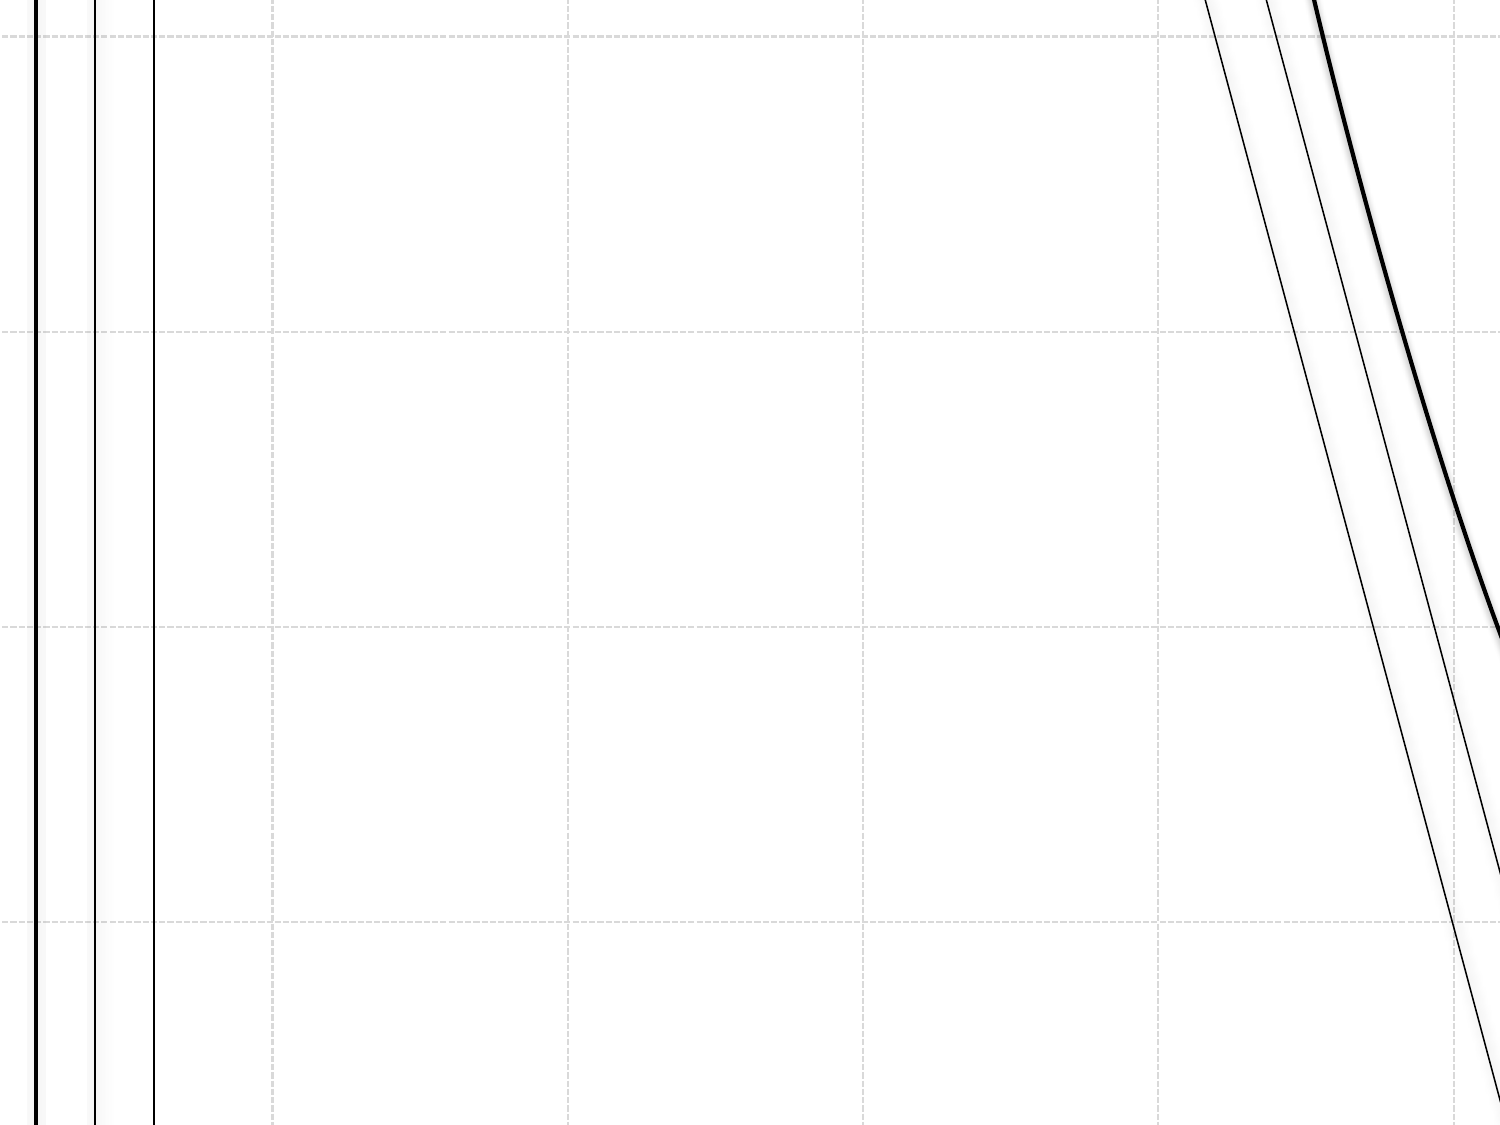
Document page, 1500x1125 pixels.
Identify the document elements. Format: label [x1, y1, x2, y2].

text_box [0, 0, 1500, 1125]
